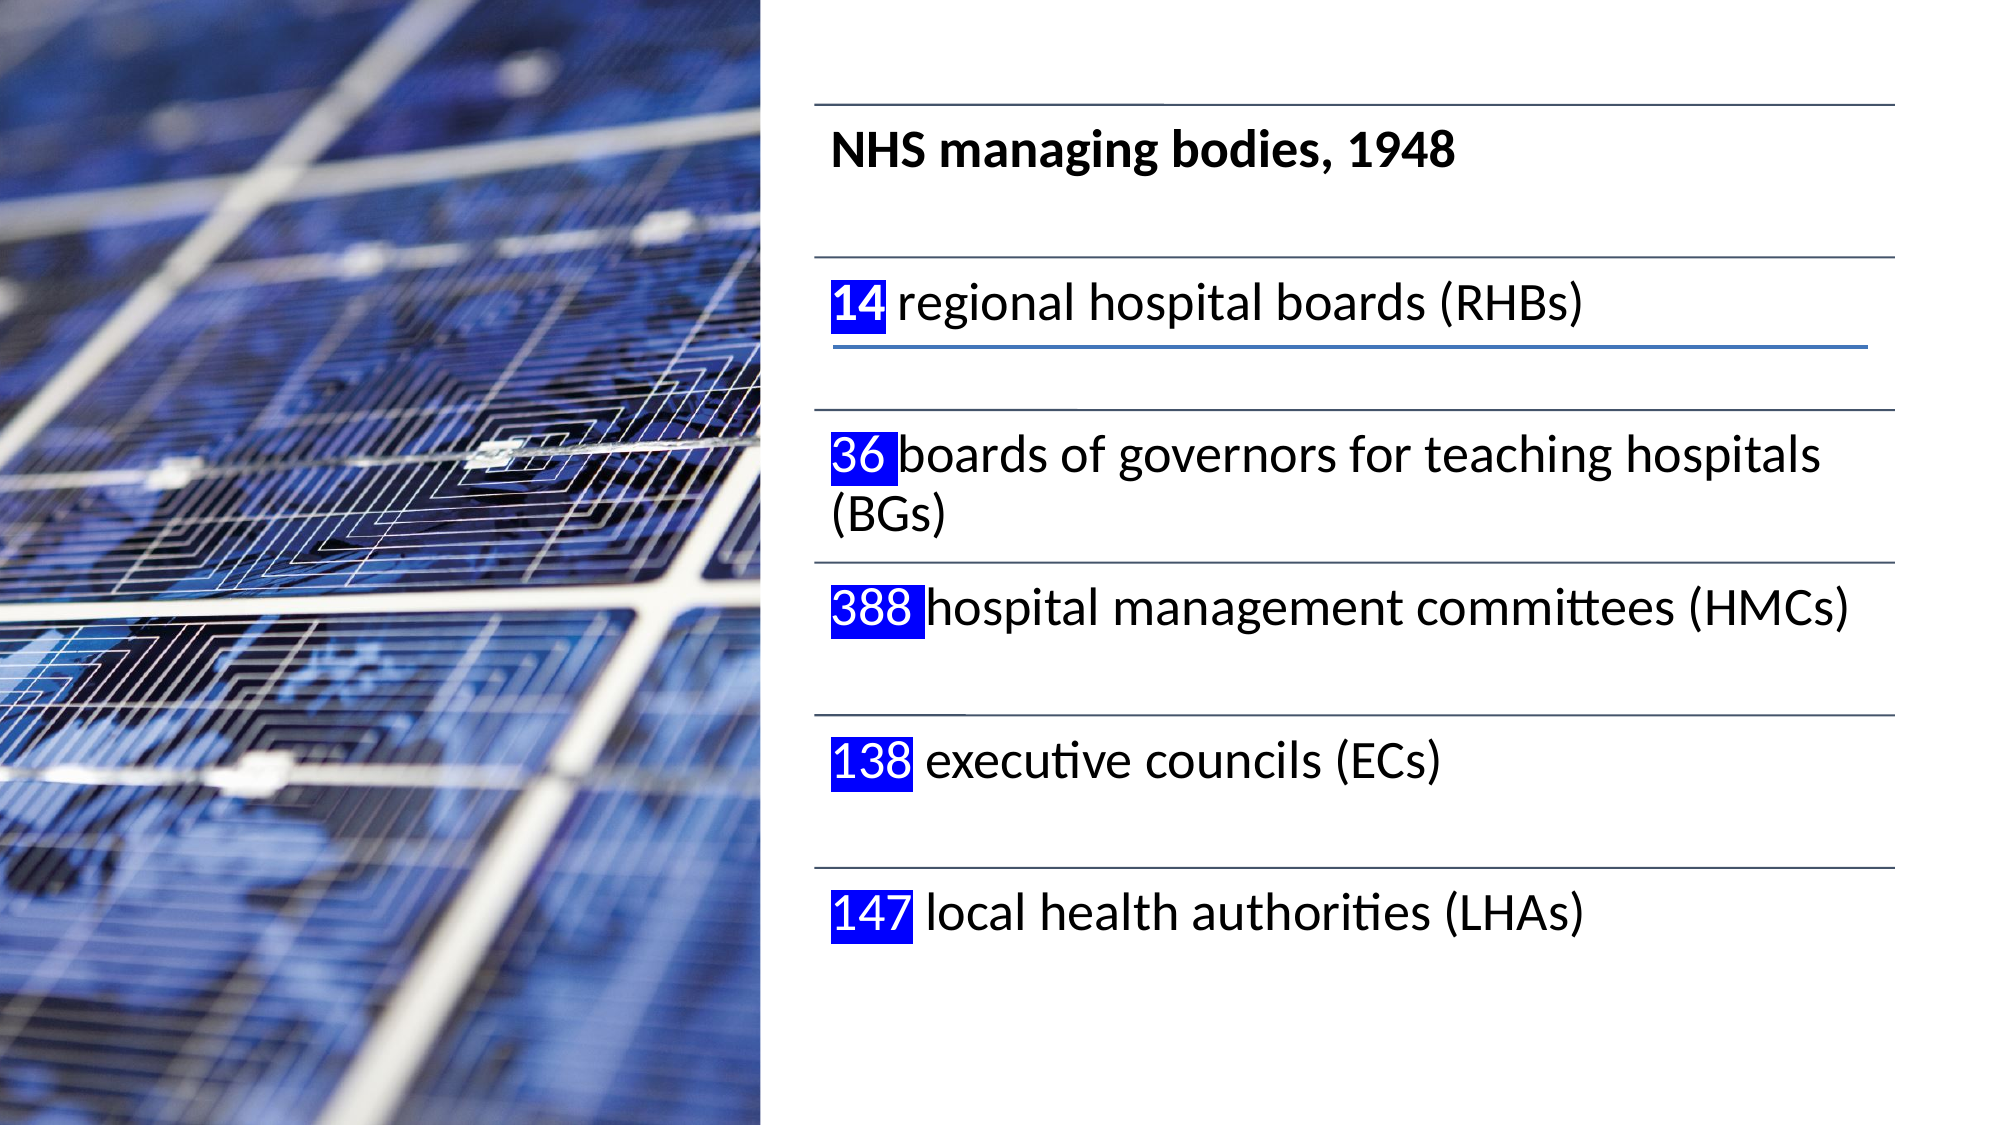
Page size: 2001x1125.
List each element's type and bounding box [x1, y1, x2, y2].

picture [0, 0, 761, 1125]
list [814, 104, 1895, 1021]
